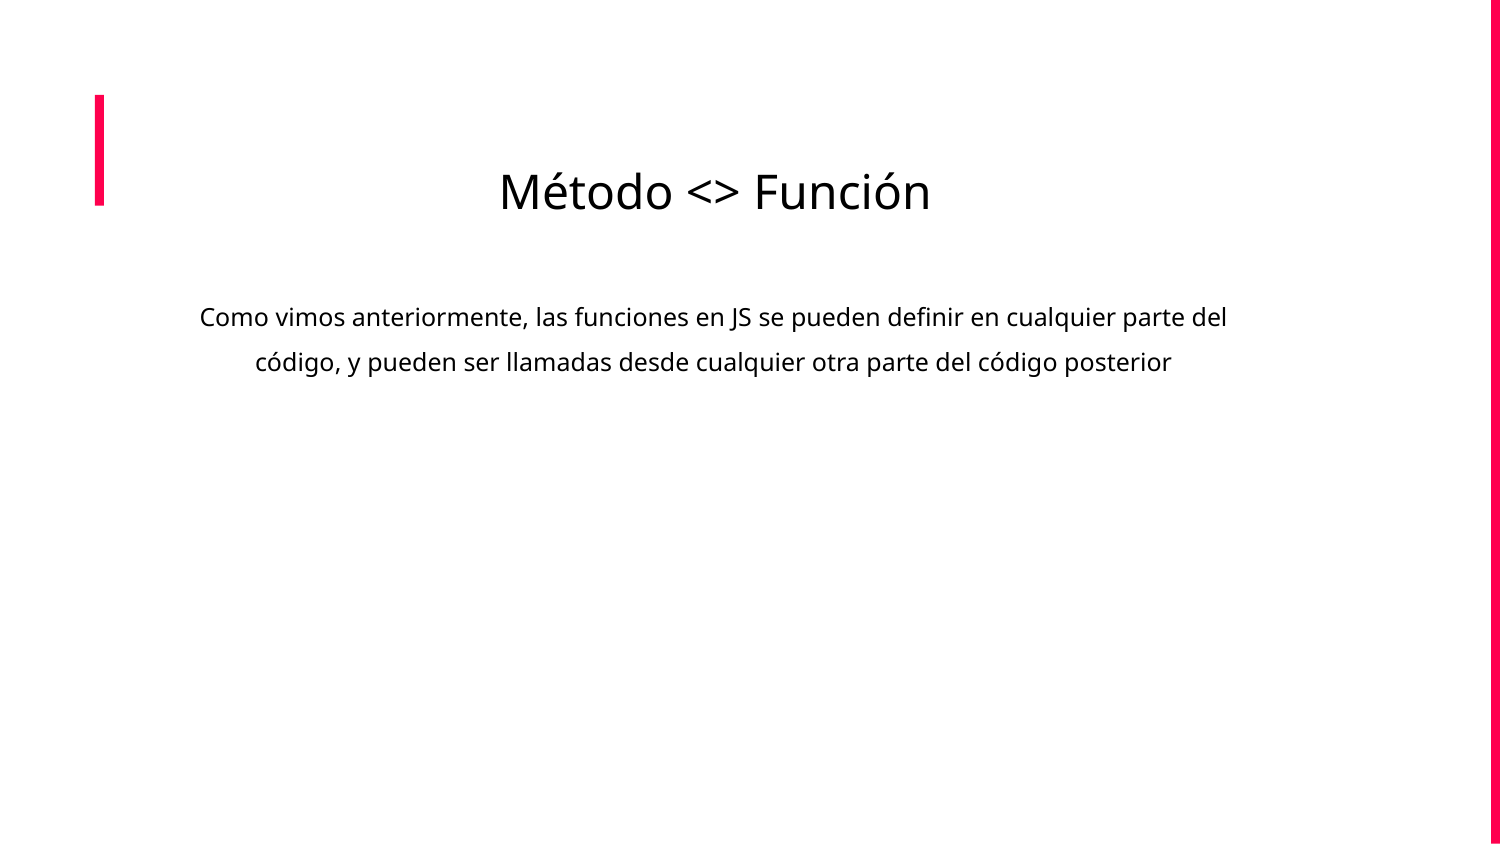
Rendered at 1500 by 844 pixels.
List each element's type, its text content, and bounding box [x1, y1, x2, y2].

text_box Método <> Función [151, 146, 1278, 271]
text_box [650, 128, 1500, 194]
text_box Como vimos anteriormente, las funciones en JS se pueden definir en cualquier parte del código, y pueden ser llamadas desde cualquier otra parte del código posterior [151, 271, 1278, 774]
